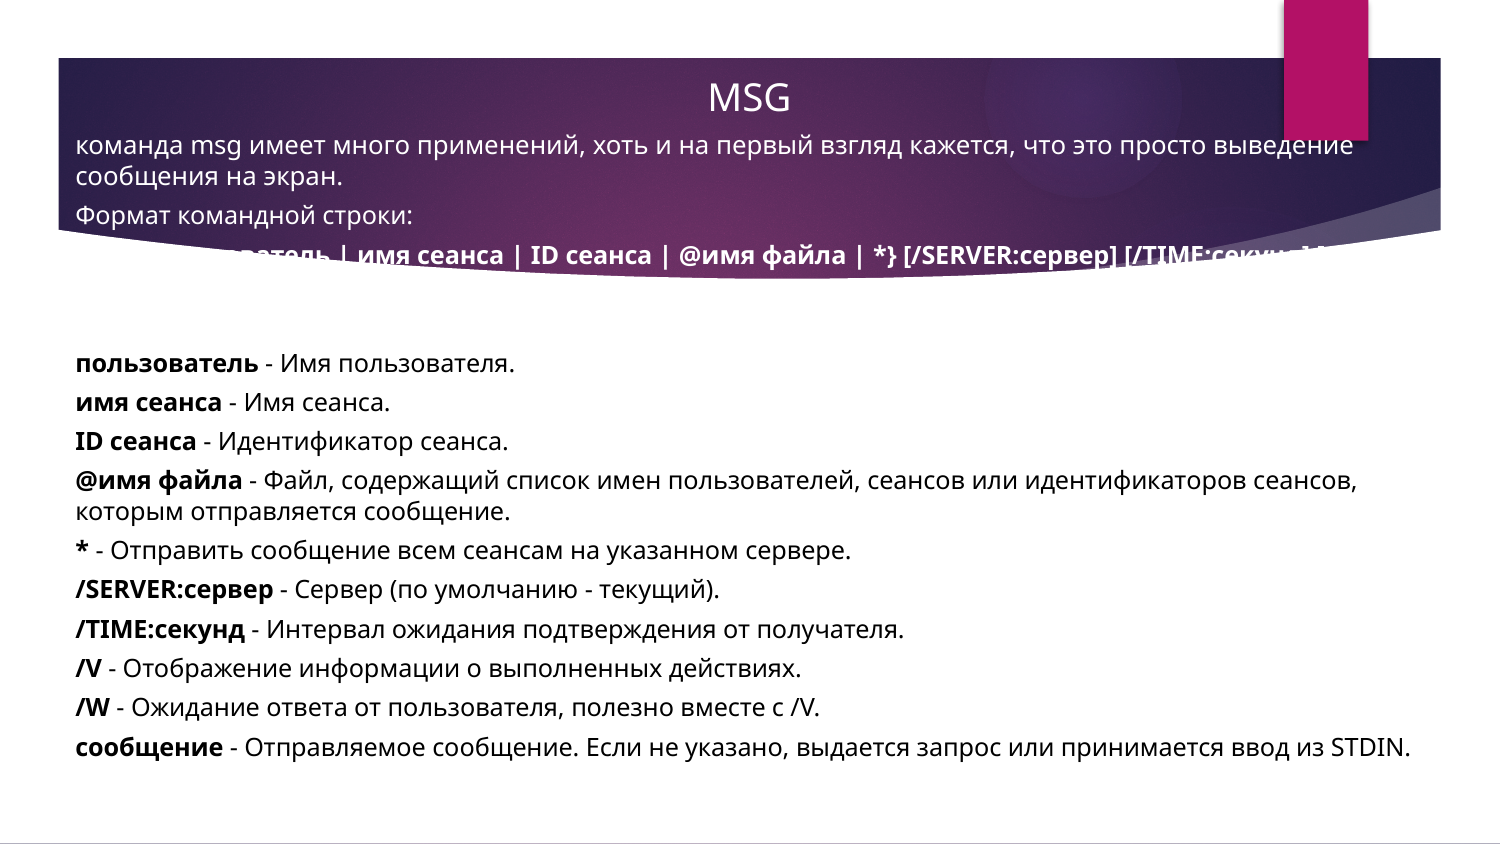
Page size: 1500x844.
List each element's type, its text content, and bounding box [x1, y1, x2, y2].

list MSG команда msg имеет много применений, хоть и на первый взгляд кажется, что это просто выведение сообщения на экран. Формат командной строки: MSG {пользователь | имя сеанса | ID сеанса | @имя файла | *} [/SERVER:сервер] [/TIME:секунд] [/V] [/W] [сообщение] пользователь - Имя пользователя. имя сеанса - Имя сеанса. ID сеанса - Идентификатор сеанса. @имя файла - Файл, содержащий список имен пользователей, сеансов или идентификаторов сеансов, которым отправляется сообщение. * - Отправить сообщение всем сеансам на указанном сервере. /SERVER:сервер - Сервер (по умолчанию - текущий). /TIME:секунд - Интервал ожидания подтверждения от получателя. /V - Отображение информации о выполненных действиях. /W - Ожидание ответа от пользователя, полезно вместе с /V. сообщение - Отправляемое сообщение. Если не указано, выдается запрос или принимается ввод из STDIN. [60, 58, 1449, 791]
